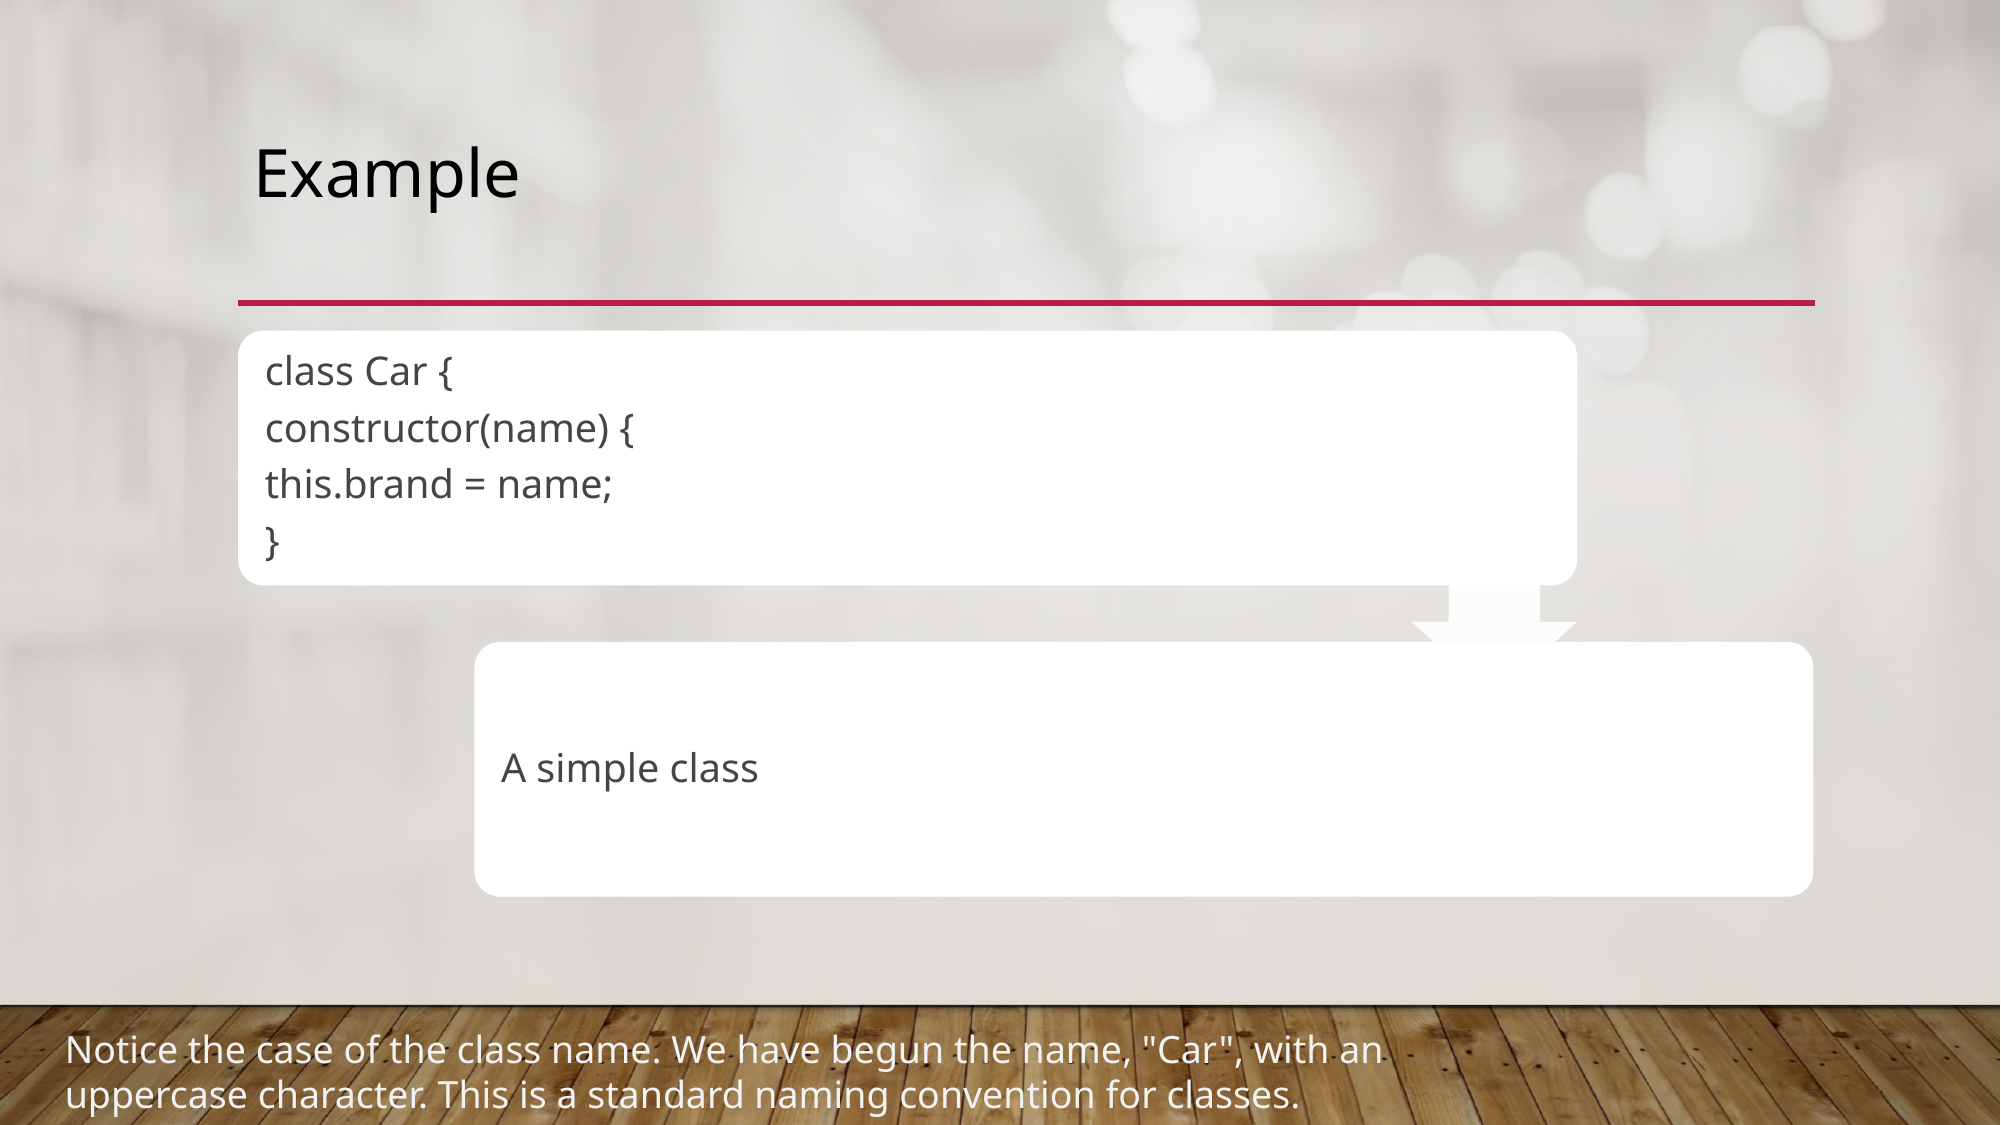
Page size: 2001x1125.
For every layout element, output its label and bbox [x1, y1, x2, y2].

list [237, 330, 1814, 897]
picture [0, 0, 2000, 1004]
picture [0, 1006, 2000, 1125]
